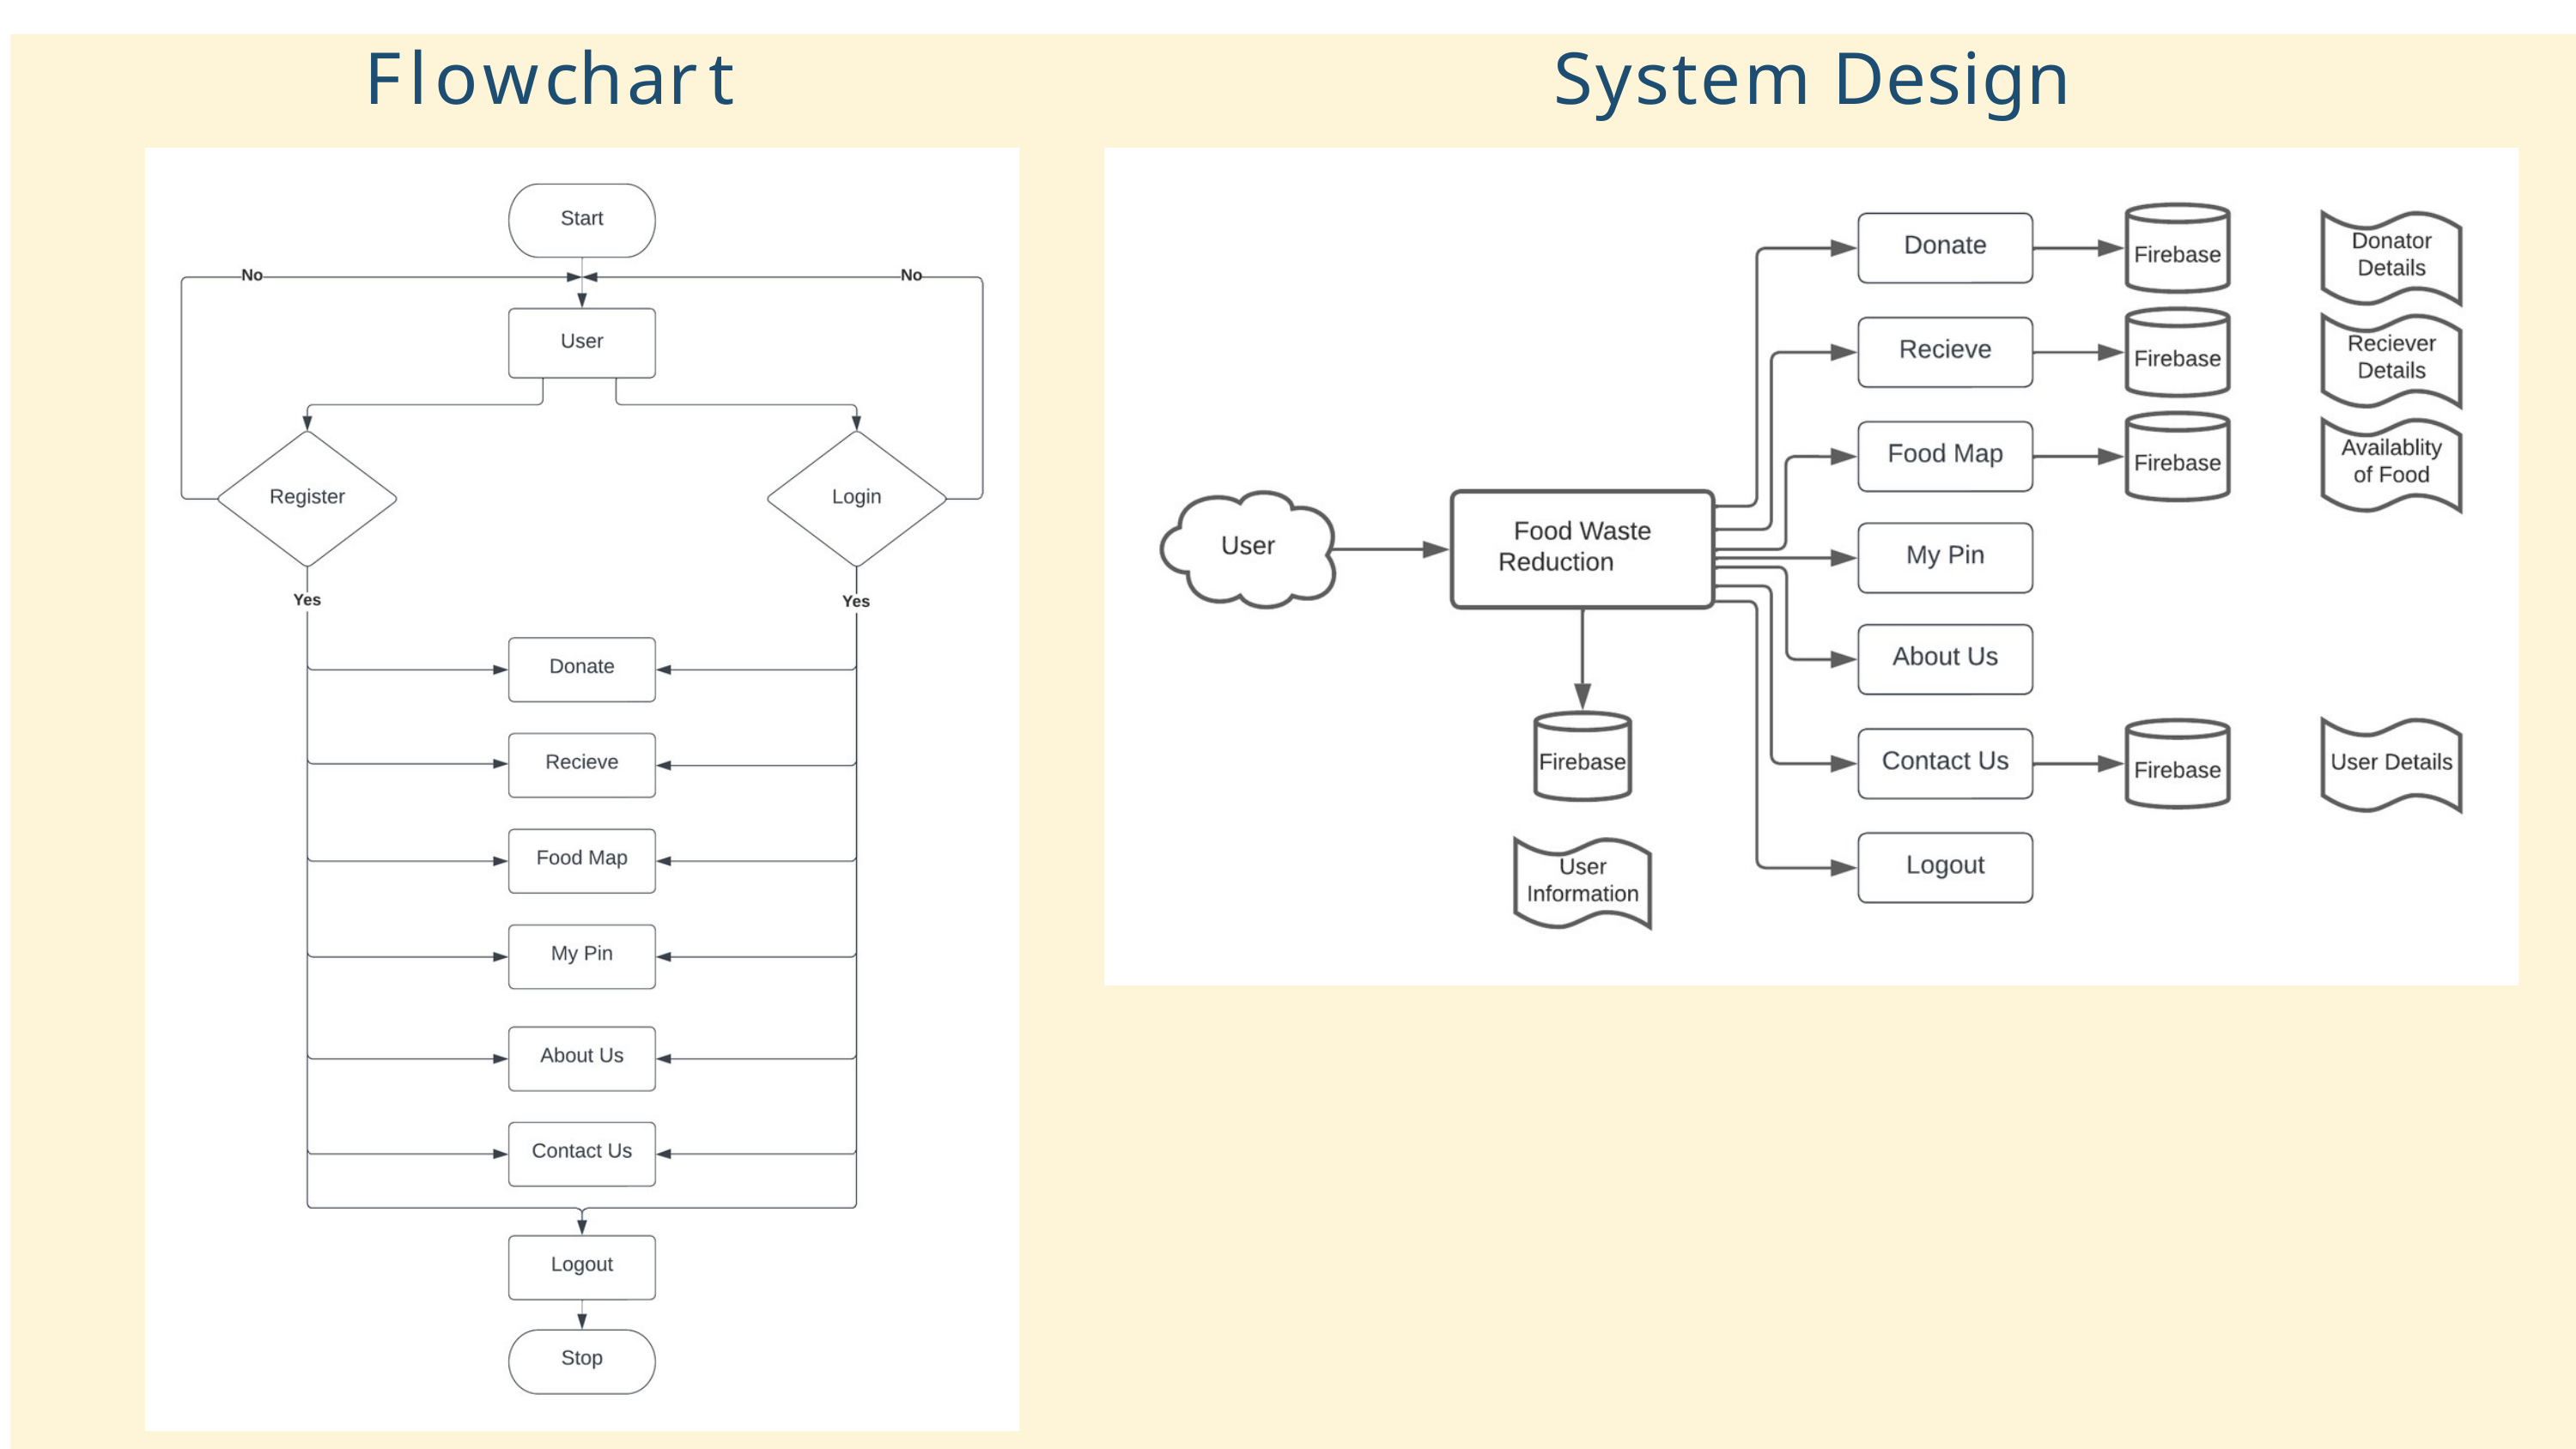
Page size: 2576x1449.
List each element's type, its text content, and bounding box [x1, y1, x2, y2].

title System Design [1508, 31, 2115, 147]
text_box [1104, 148, 2519, 986]
text_box [144, 148, 1020, 1431]
text_box [10, 33, 2576, 1449]
text_box Flowchart [362, 31, 803, 119]
